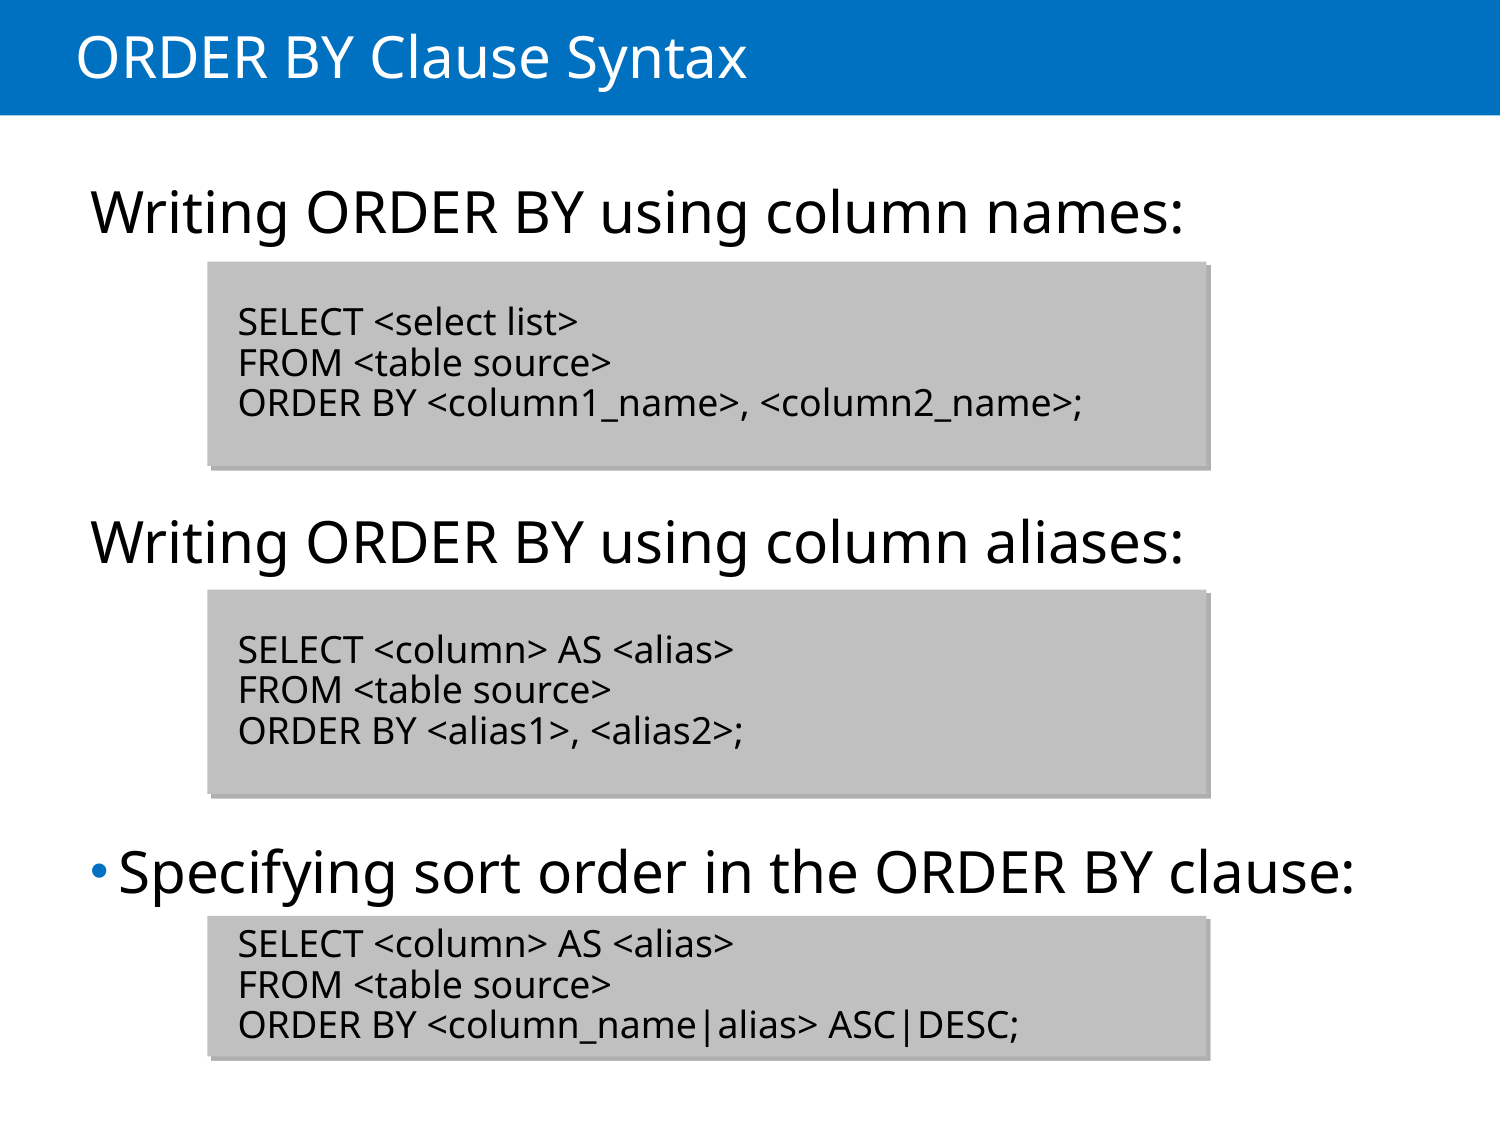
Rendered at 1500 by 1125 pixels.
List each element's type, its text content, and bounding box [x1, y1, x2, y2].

text_box Writing ORDER BY using column names: Writing ORDER BY using column aliases: Specifying sort order in the ORDER BY clause: [75, 167, 1389, 1095]
text_box SELECT <column> AS <alias> FROM <table source> ORDER BY <column_name|alias> ASC|DESC; [207, 915, 1207, 1057]
title ORDER BY Clause Syntax [75, 0, 1351, 122]
text_box SELECT <column> AS <alias> FROM <table source> ORDER BY <alias1>, <alias2>; [207, 589, 1207, 794]
text_box SELECT <select list> FROM <table source> ORDER BY <column1_name>, <column2_name>; [207, 261, 1207, 466]
